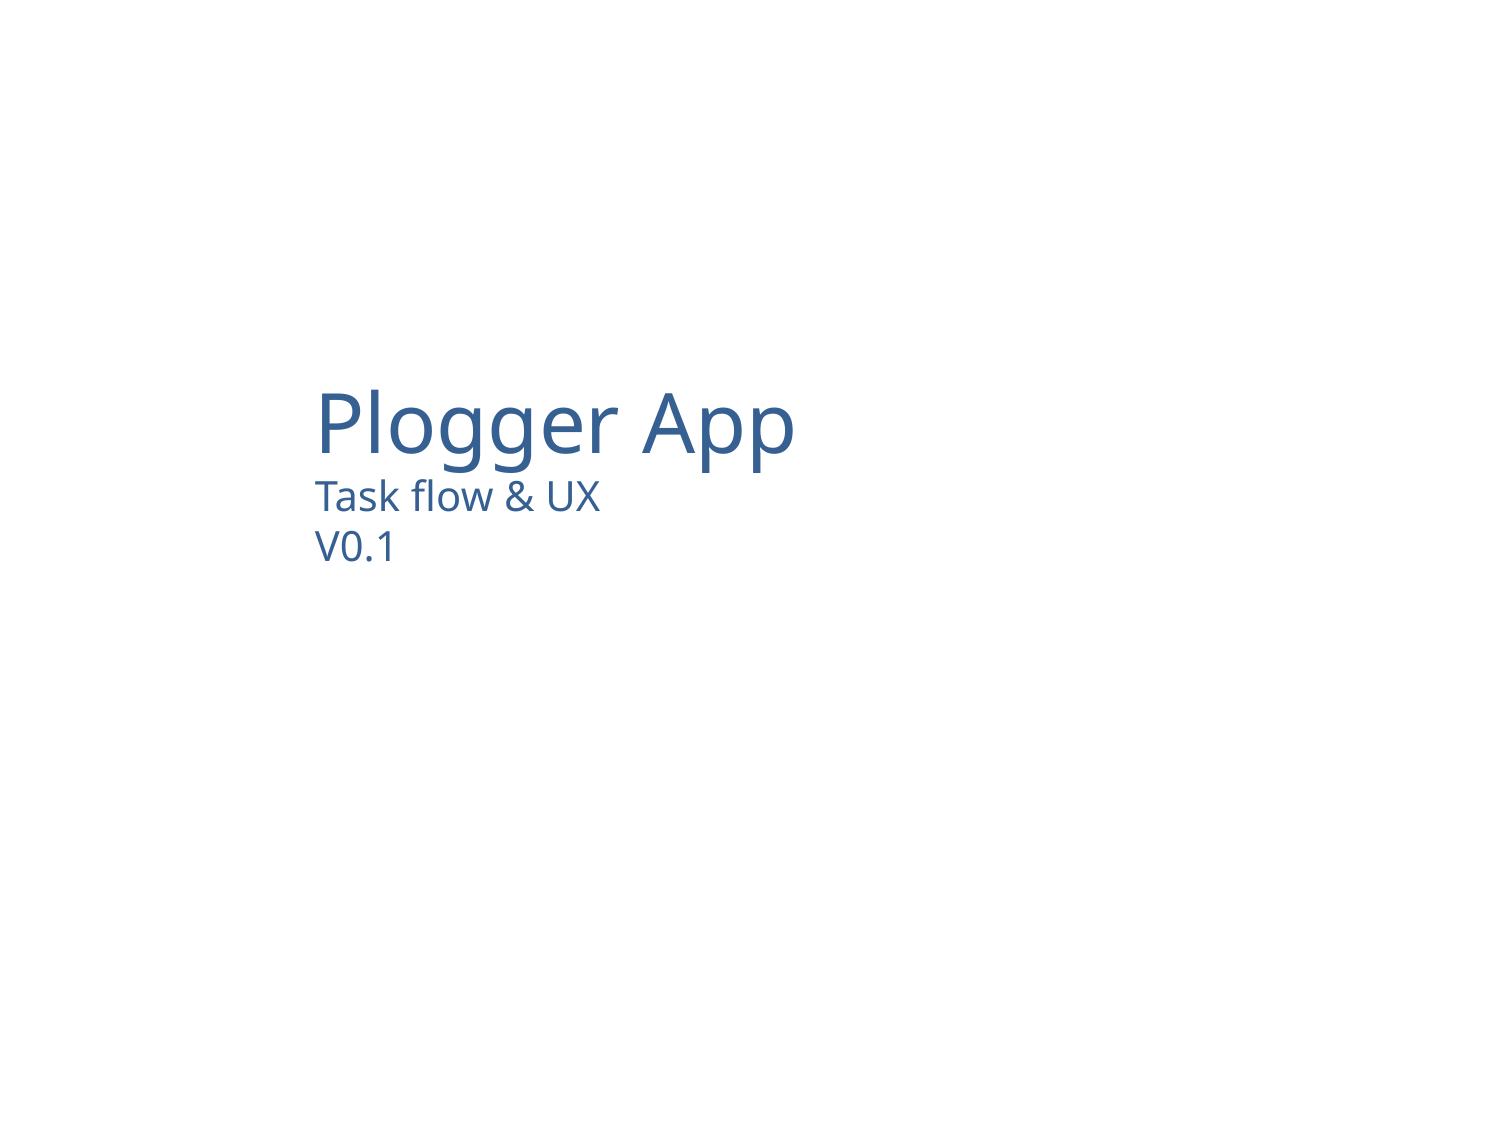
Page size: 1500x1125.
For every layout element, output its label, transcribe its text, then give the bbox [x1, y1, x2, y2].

text_box Plogger App Task flow & UX V0.1 [299, 362, 1213, 578]
